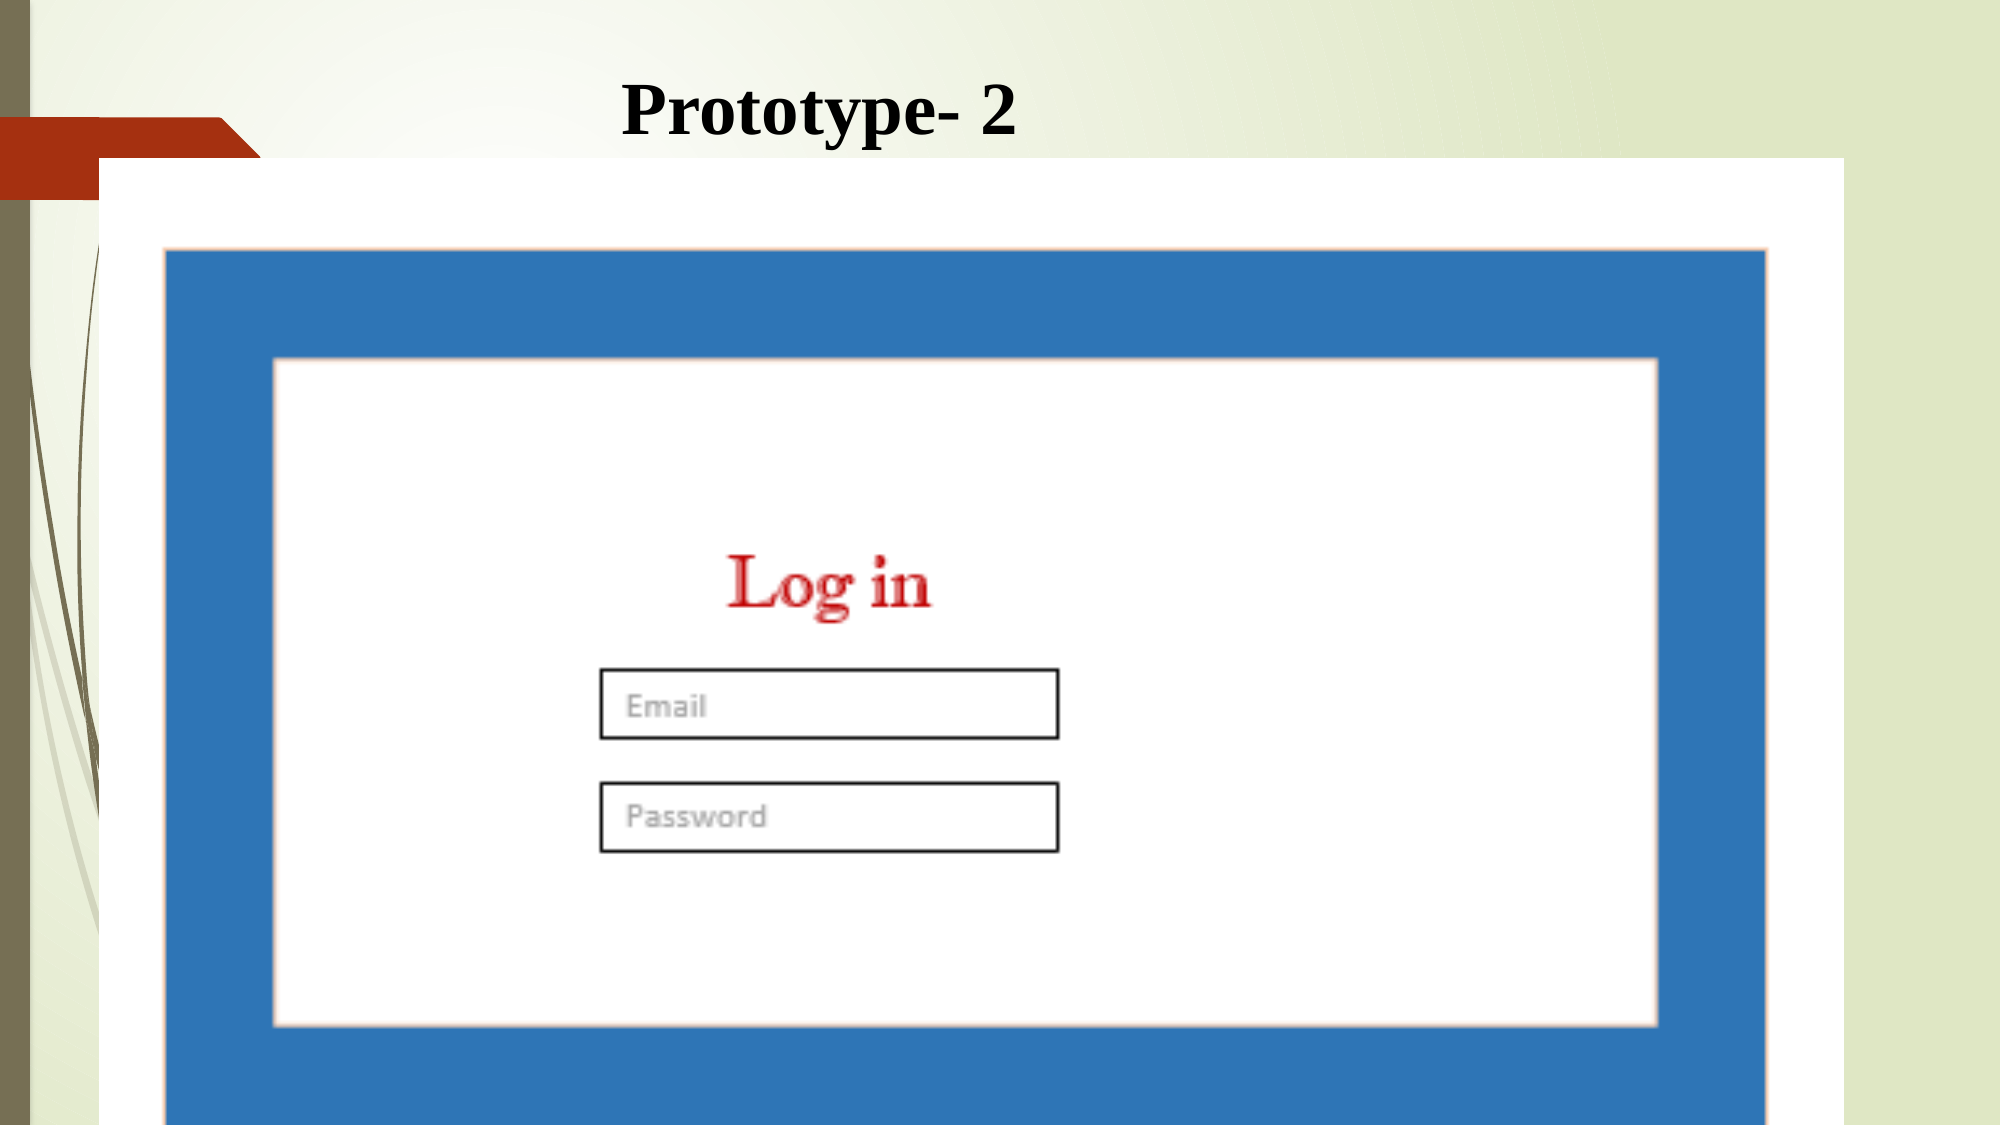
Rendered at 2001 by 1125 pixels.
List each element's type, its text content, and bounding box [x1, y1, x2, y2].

picture [99, 158, 1844, 1125]
text_box Prototype- 2 [606, 52, 1034, 157]
